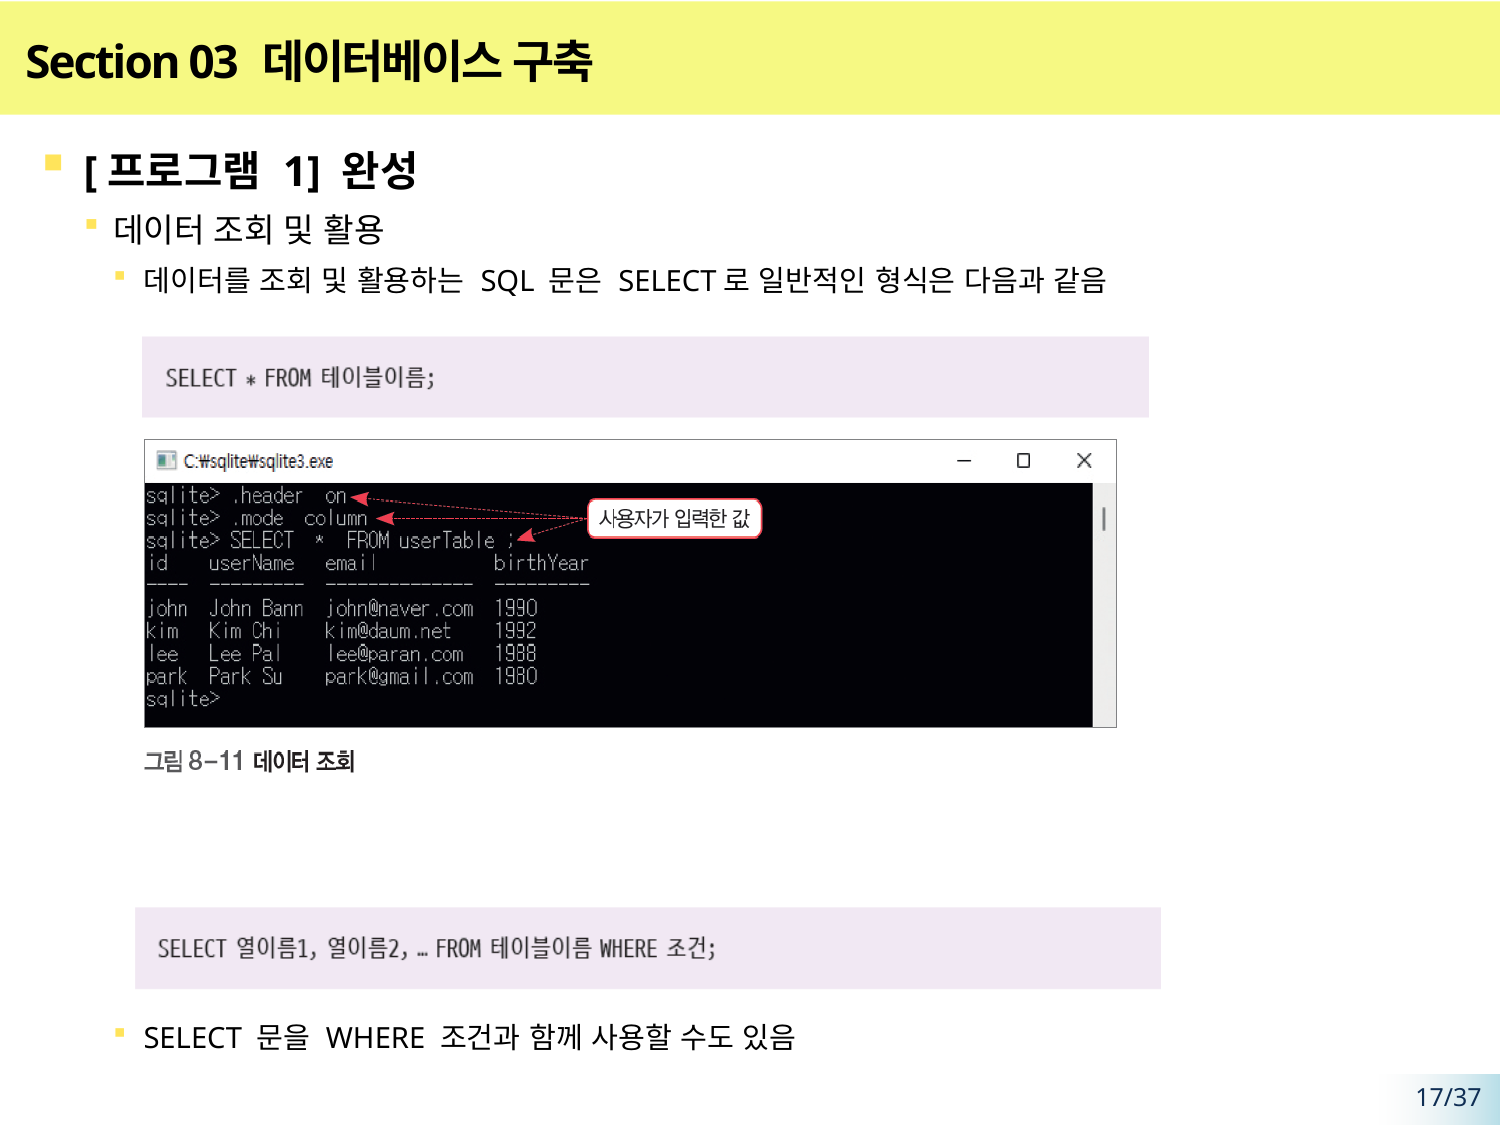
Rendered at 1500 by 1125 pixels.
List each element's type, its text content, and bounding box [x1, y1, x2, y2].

title Section 03 데이터베이스 구축 [10, 21, 1288, 99]
list [프로그램 1] 완성 데이터 조회 및 활용 데이터를 조회 및 활용하는 SQL 문은 SELECT로 일반적인 형식은 다음과 같음 SELECT 문을 WHERE 조건과 함께 사용할 수도 있음 [10, 126, 1481, 1057]
picture [142, 334, 1149, 419]
picture [132, 429, 1142, 791]
picture [134, 901, 1161, 992]
